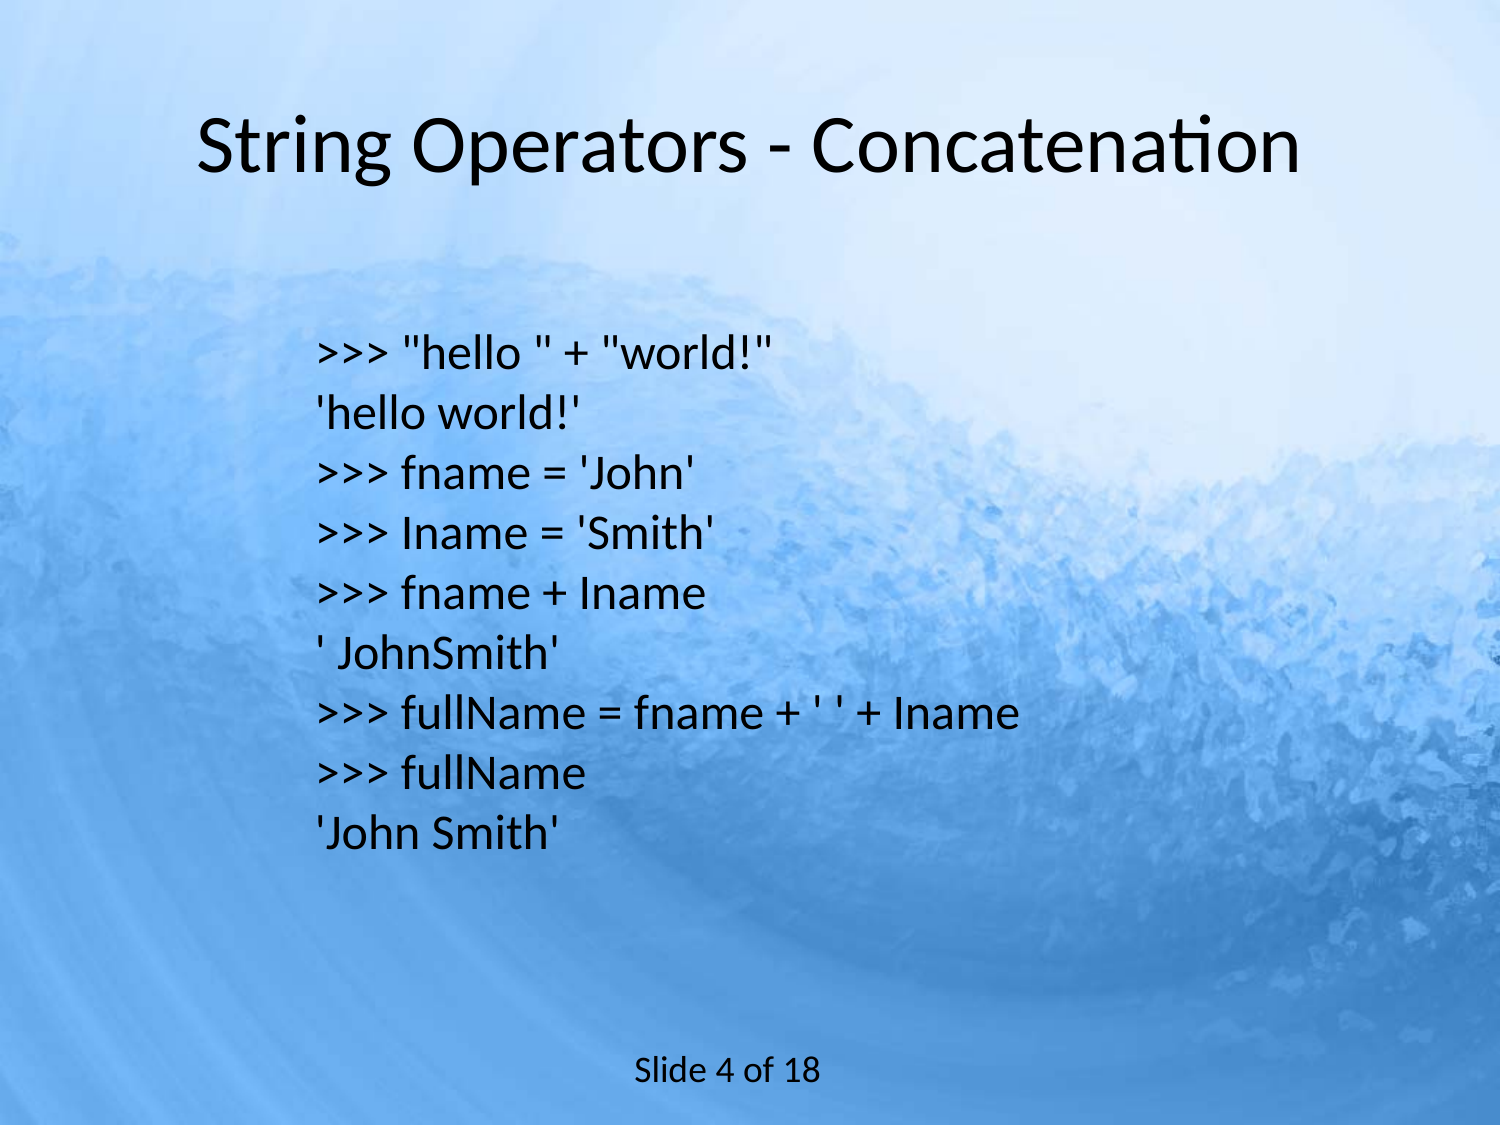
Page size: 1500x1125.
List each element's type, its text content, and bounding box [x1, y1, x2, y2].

picture [0, 0, 1500, 1125]
title String Operators - Concatenation [75, 45, 1425, 233]
text_box >>> "hello " + "world!" 'hello world!' >>> fname = 'John' >>> Iname = 'Smith' >>> fname + Iname ' JohnSmith' >>> fullName = fname + ' ' + Iname >>> fullName 'John Smith' [299, 312, 1200, 868]
